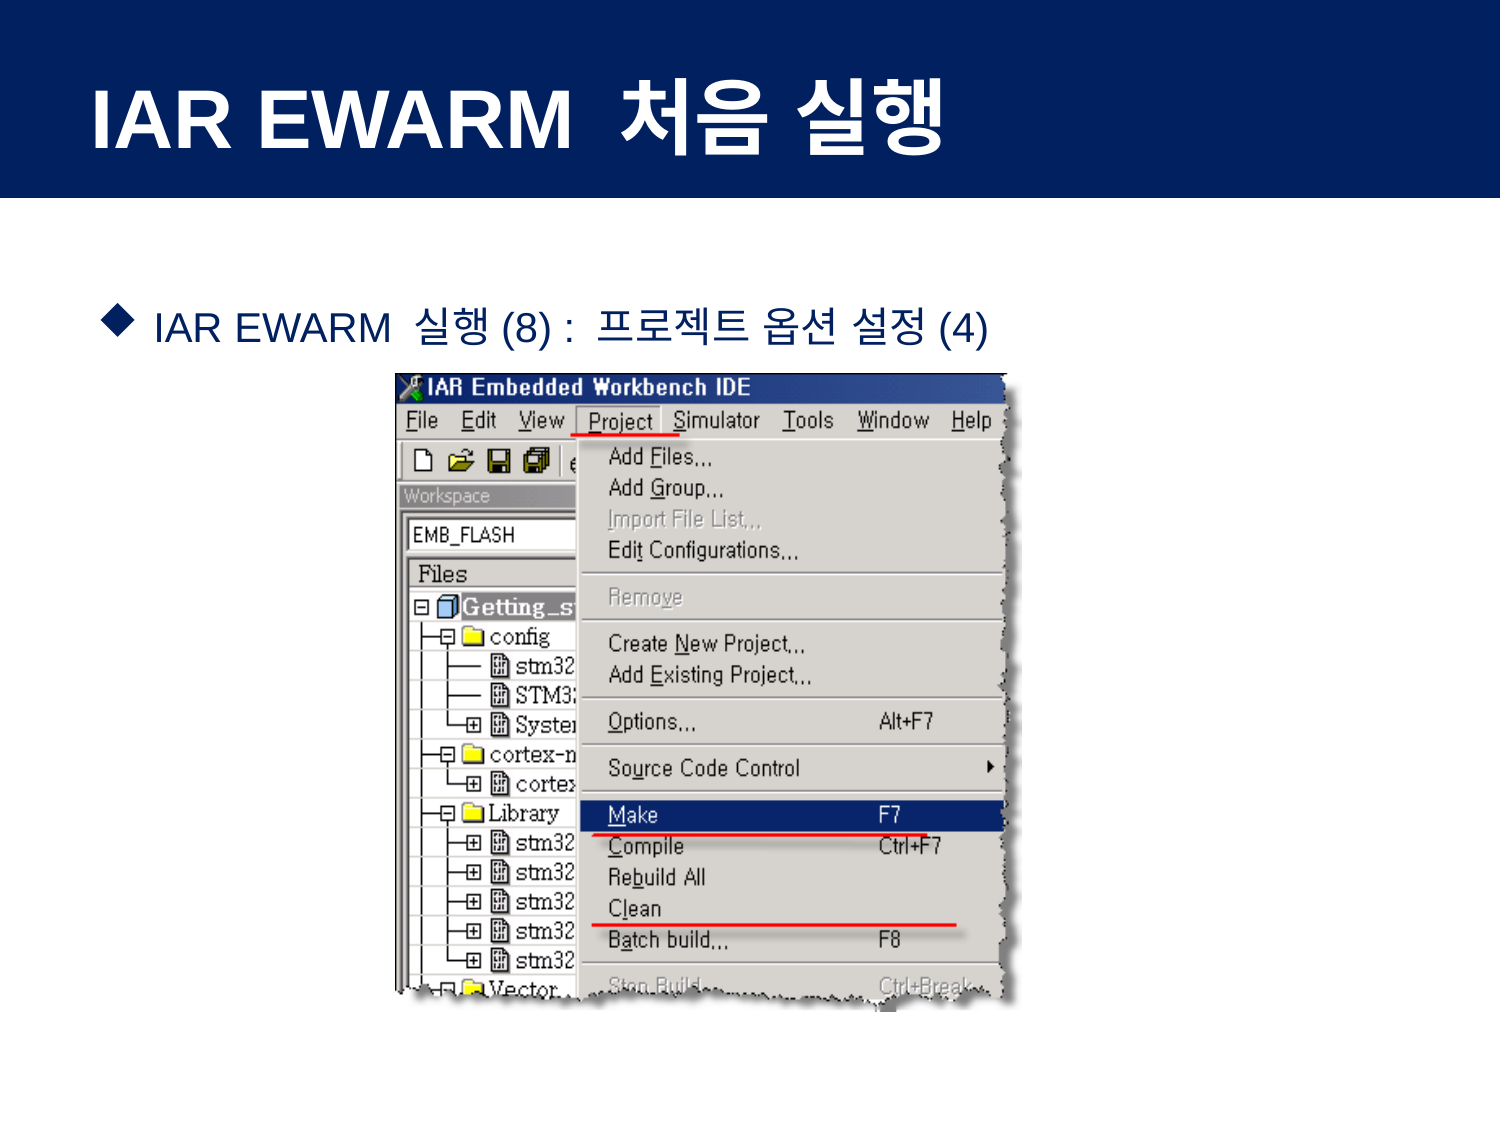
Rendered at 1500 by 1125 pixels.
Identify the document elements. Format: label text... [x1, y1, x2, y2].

title IAR EWARM 처음 실행 [75, 45, 1425, 185]
picture [395, 373, 1022, 1012]
list IAR EWARM 실행(8) : 프로젝트 옵션 설정(4) [82, 292, 1395, 387]
